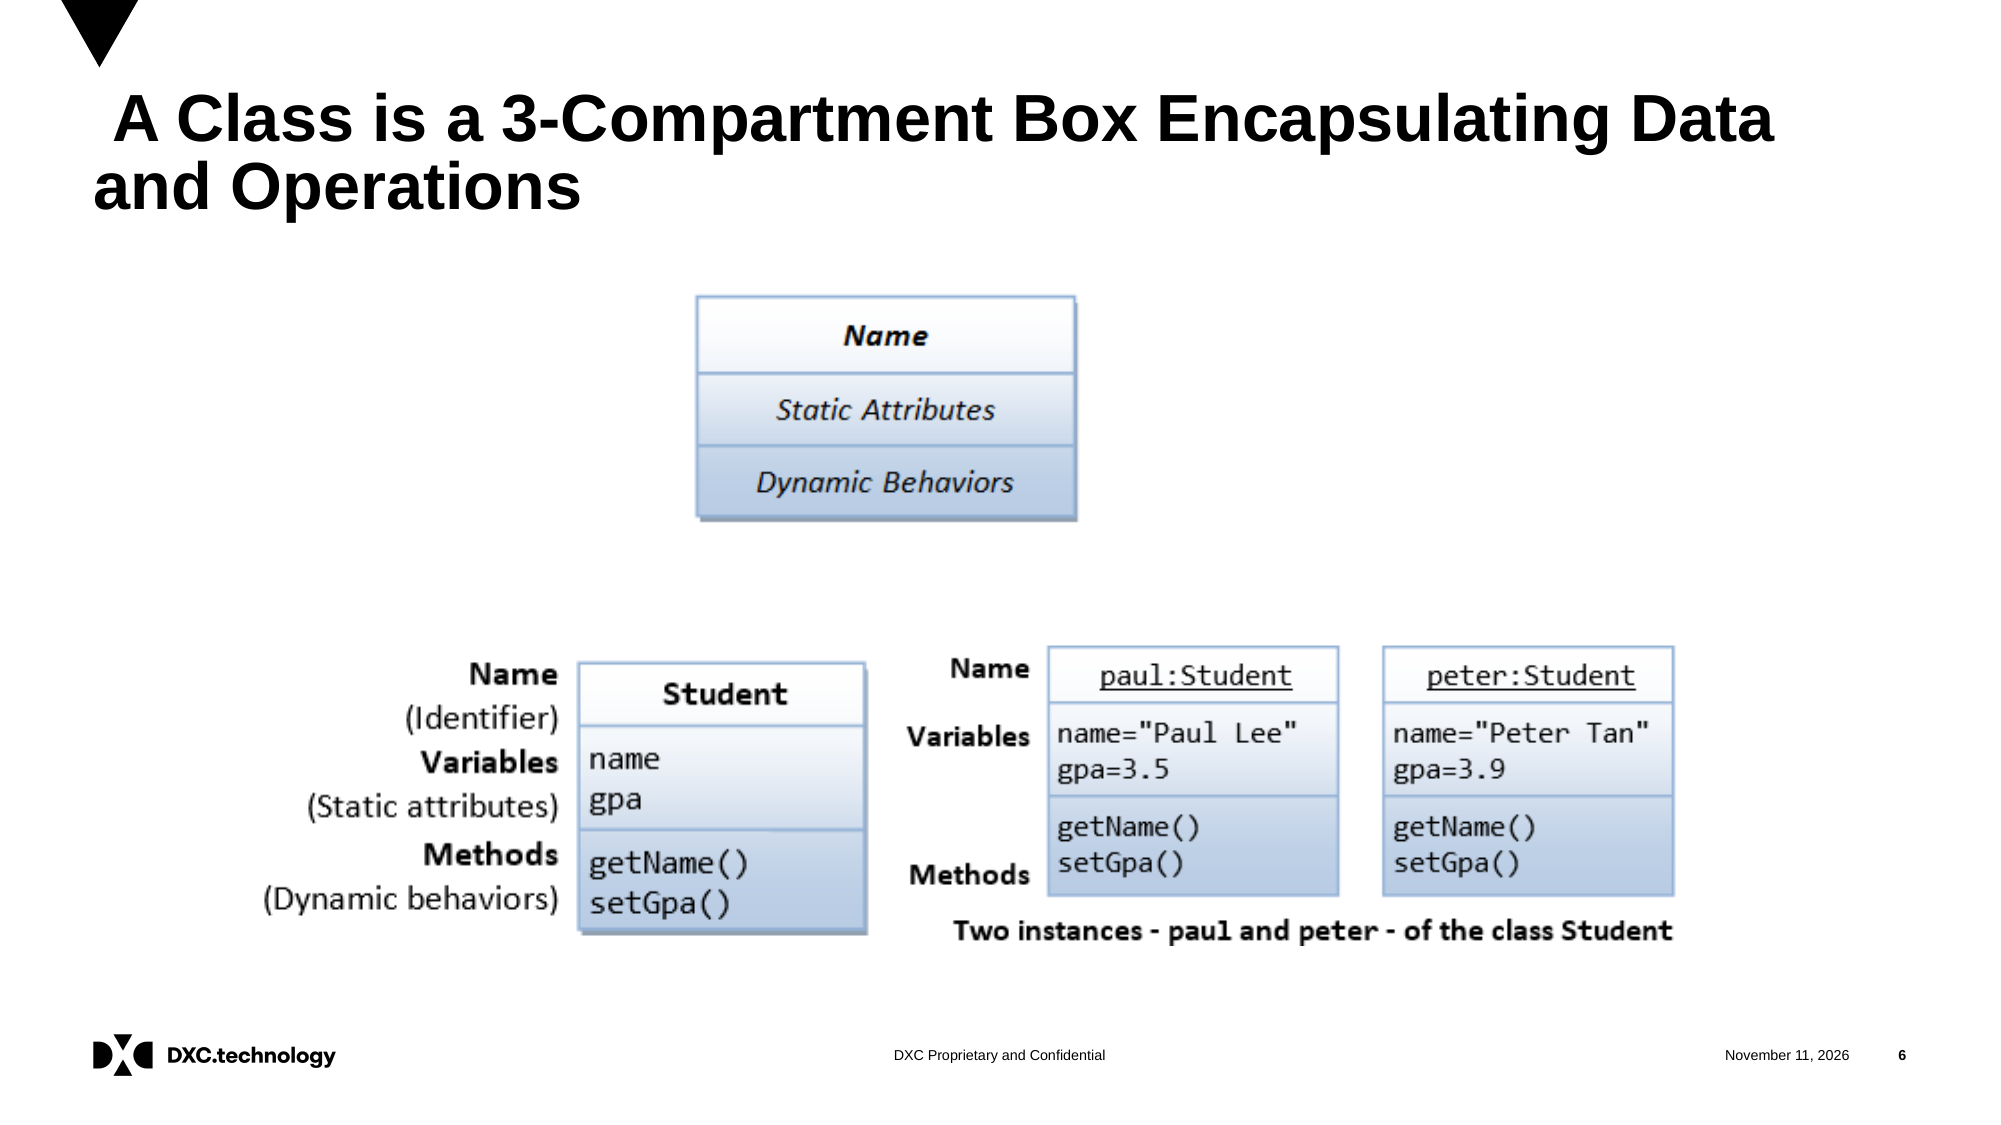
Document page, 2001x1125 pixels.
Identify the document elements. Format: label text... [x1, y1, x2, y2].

title A Class is a 3-Compartment Box Encapsulating Data and Operations [93, 87, 1907, 282]
picture [682, 283, 1087, 528]
picture [239, 615, 871, 946]
picture [899, 637, 1690, 946]
